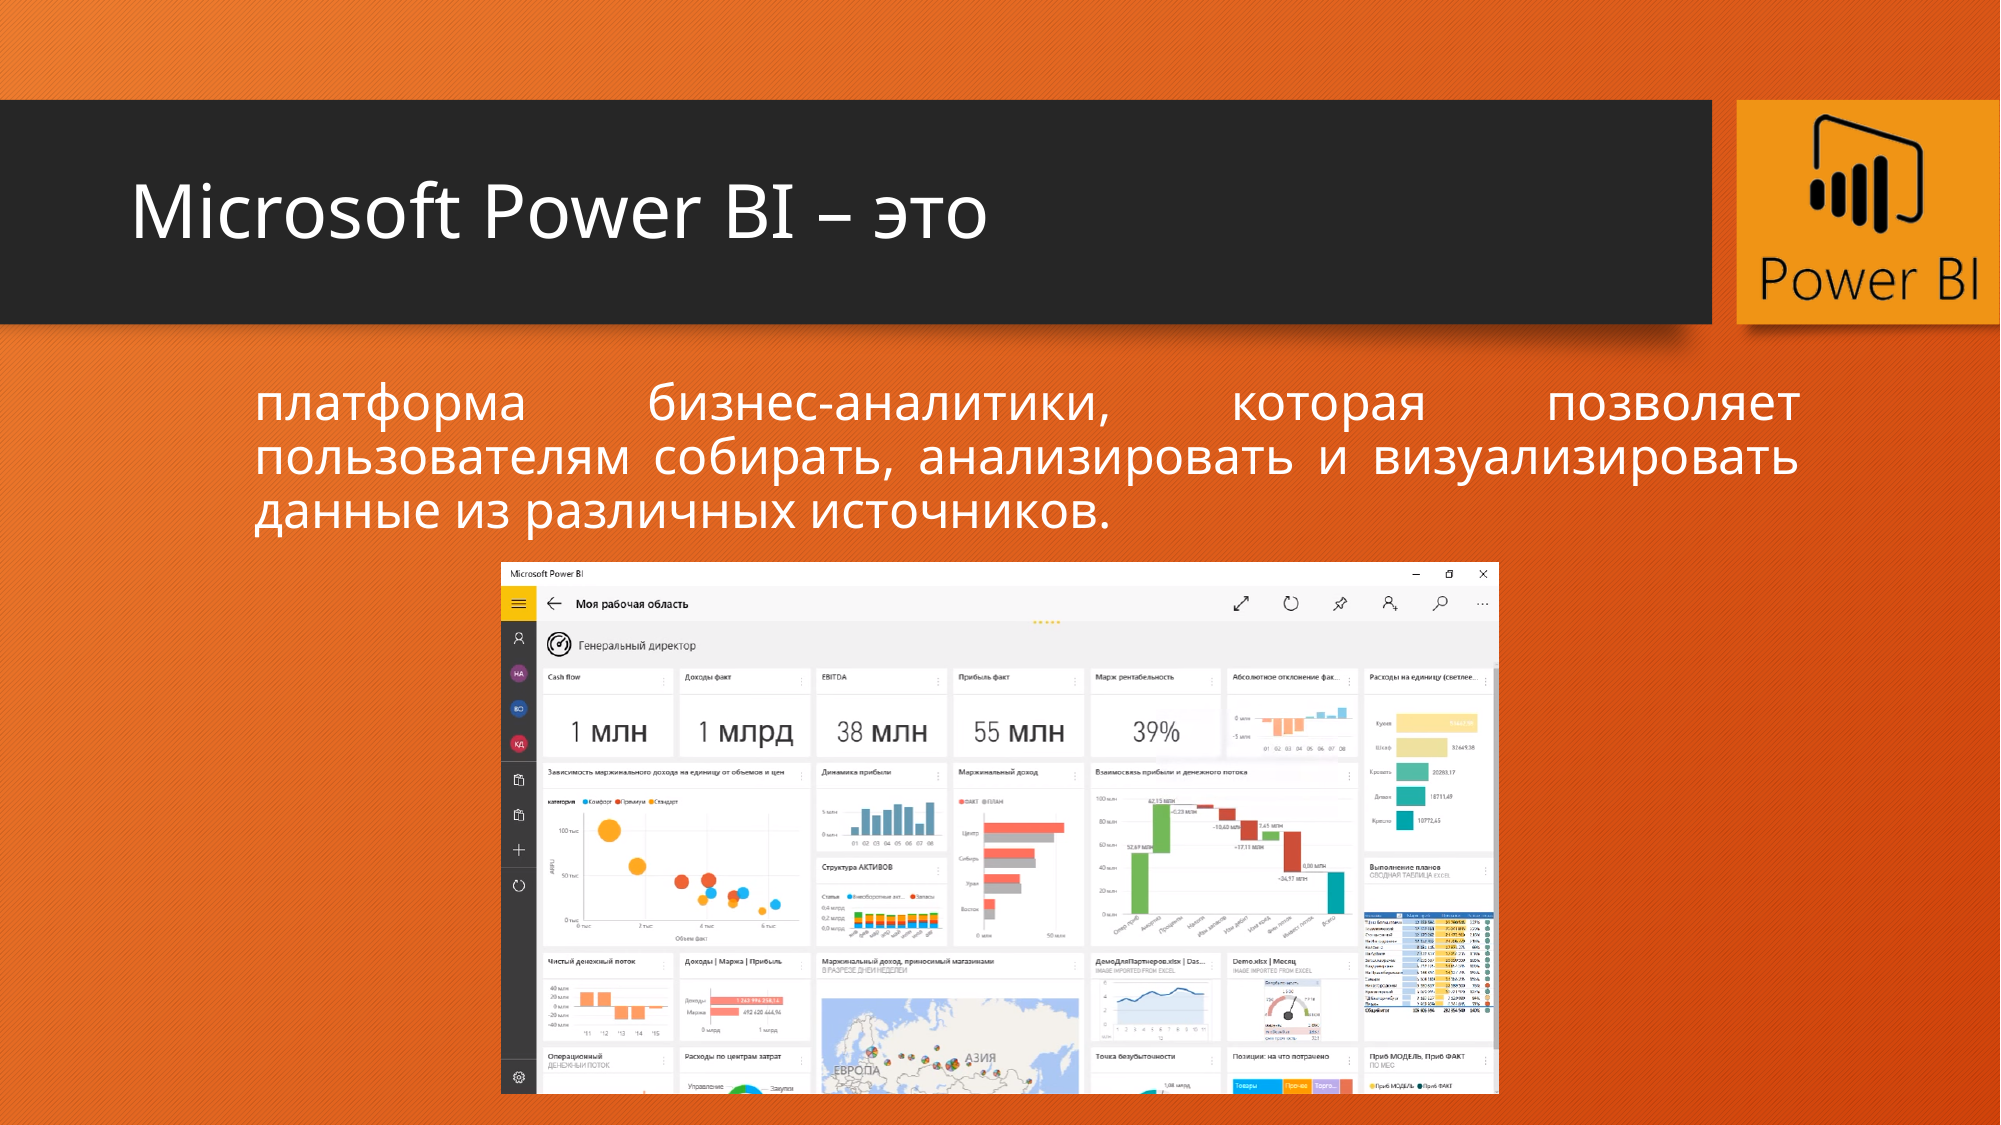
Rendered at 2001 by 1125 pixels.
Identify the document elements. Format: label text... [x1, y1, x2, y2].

picture [0, 49, 2000, 379]
title Microsoft Power BI – это [114, 125, 1692, 303]
picture [501, 562, 1499, 1094]
list платформа бизнес-аналитики, которая позволяет пользователям собирать, анализировать и визуализировать данные из различных источников. [239, 369, 1817, 563]
